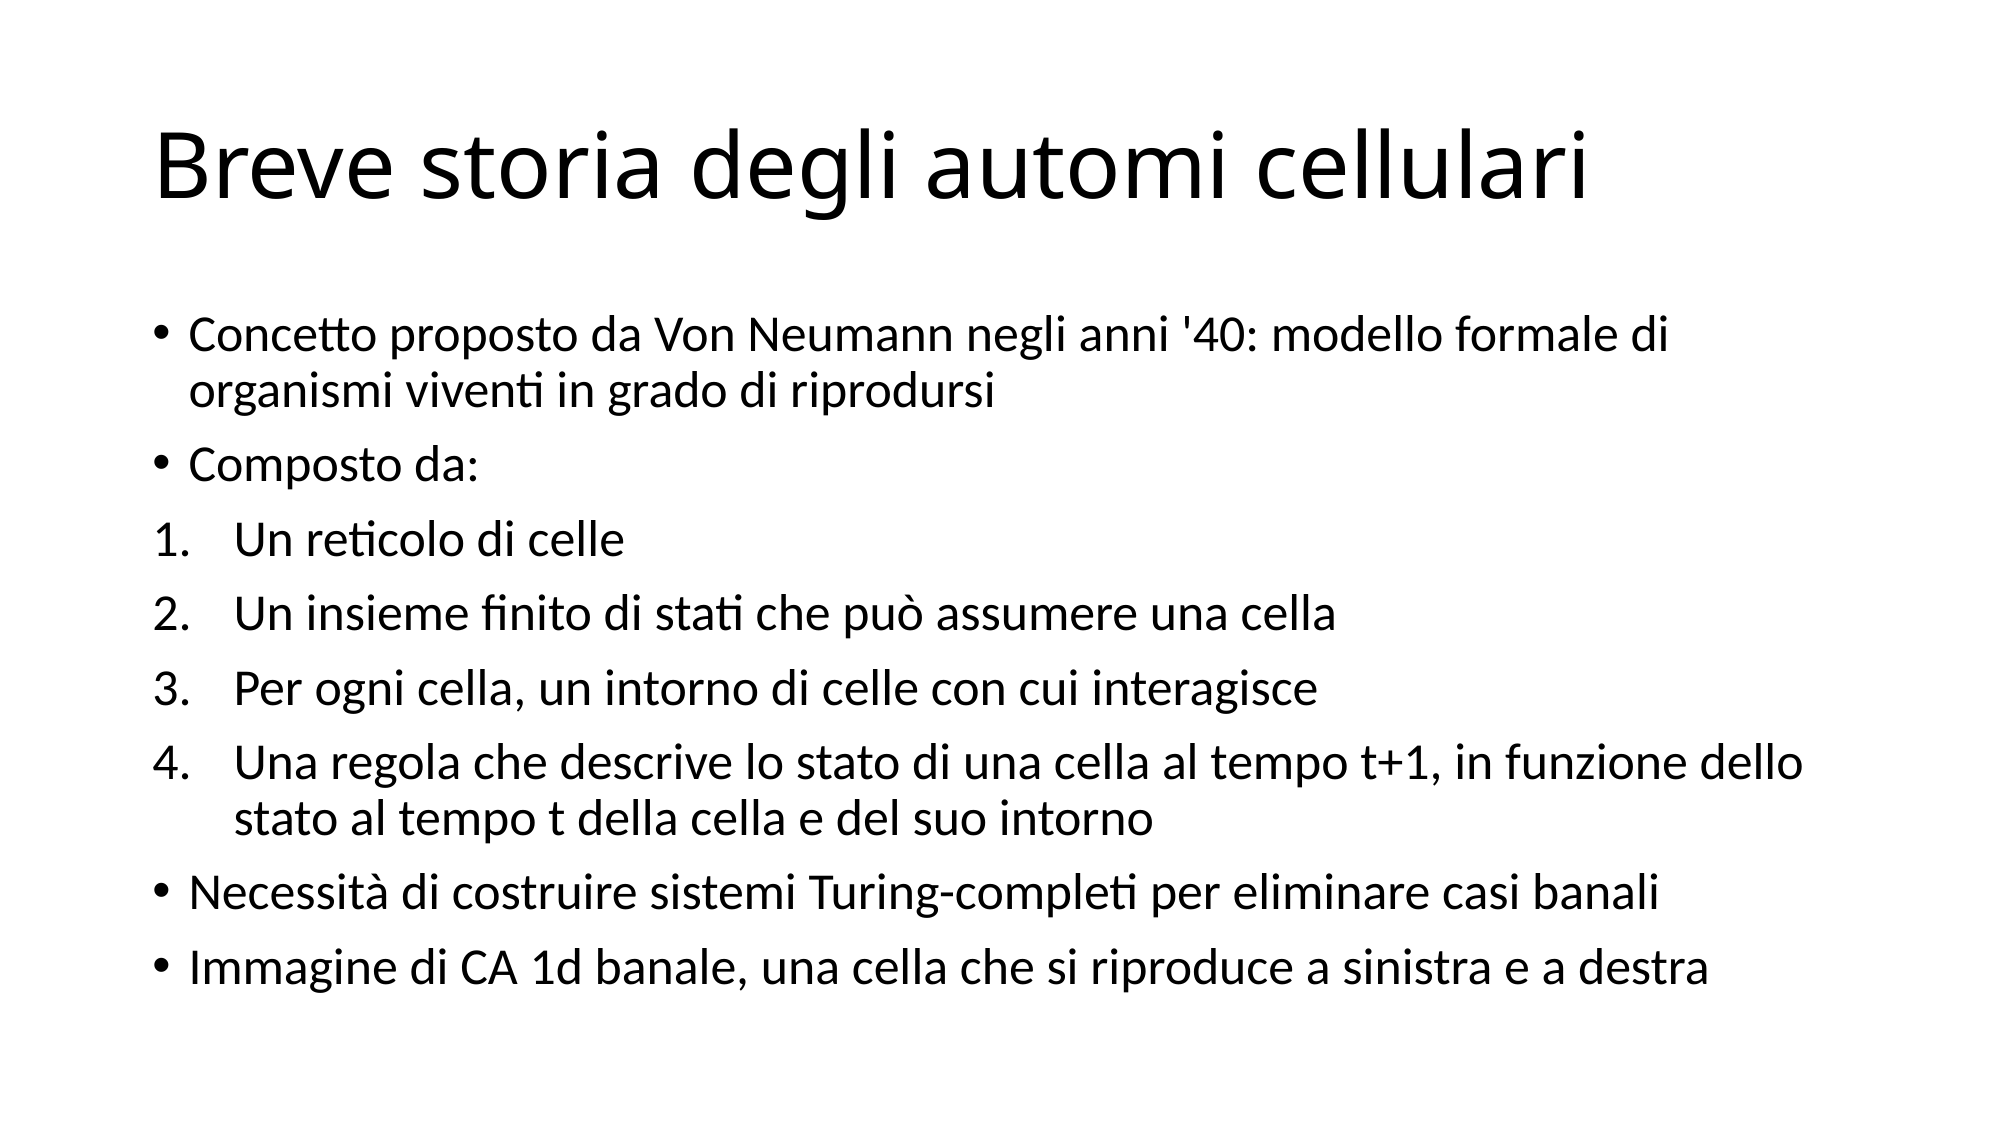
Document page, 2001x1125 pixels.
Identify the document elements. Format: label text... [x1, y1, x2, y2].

title Breve storia degli automi cellulari [137, 59, 1863, 278]
list Concetto proposto da Von Neumann negli anni '40: modello formale di organismi viventi in grado di riprodursi Composto da: Un reticolo di celle Un insieme finito di stati che può assumere una cella Per ogni cella, un intorno di celle con cui interagisce Una regola che descrive lo stato di una cella al tempo t+1, in funzione dello stato al tempo t della cella e del suo intorno Necessità di costruire sistemi Turing-completi per eliminare casi banali Immagine di CA 1d banale, una cella che si riproduce a sinistra e a destra [137, 299, 1863, 1014]
